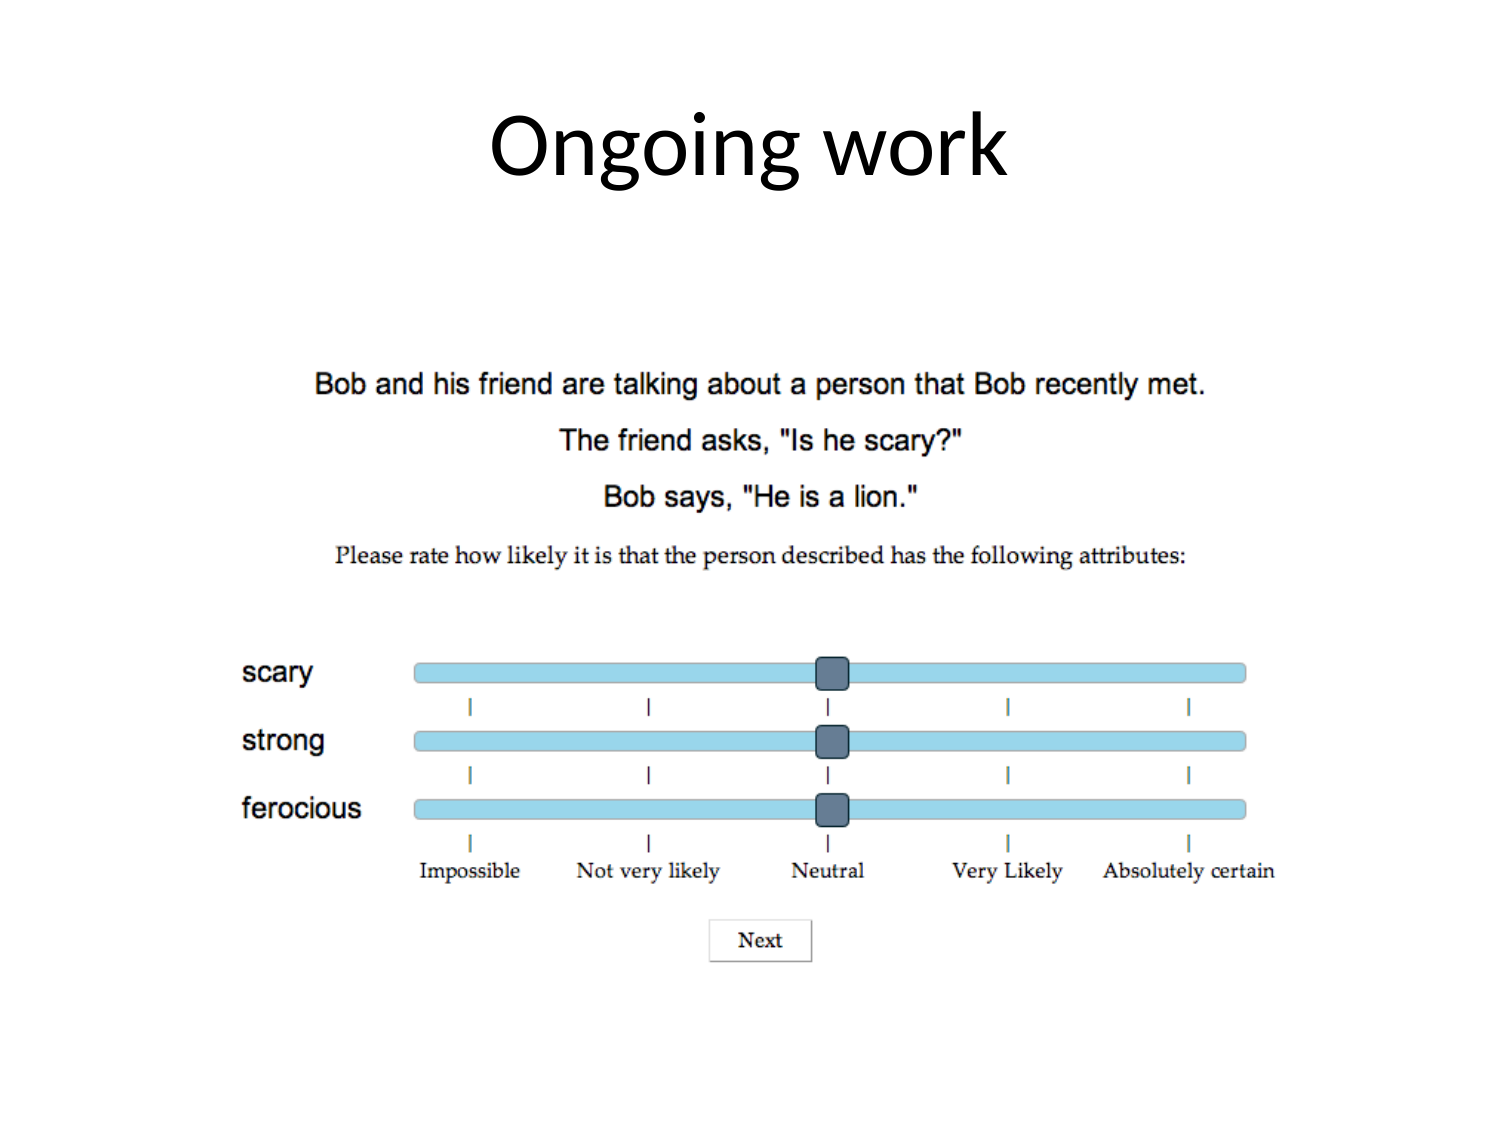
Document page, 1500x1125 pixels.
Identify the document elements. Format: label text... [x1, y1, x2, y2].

title Ongoing work [75, 45, 1425, 233]
picture [180, 341, 1337, 998]
